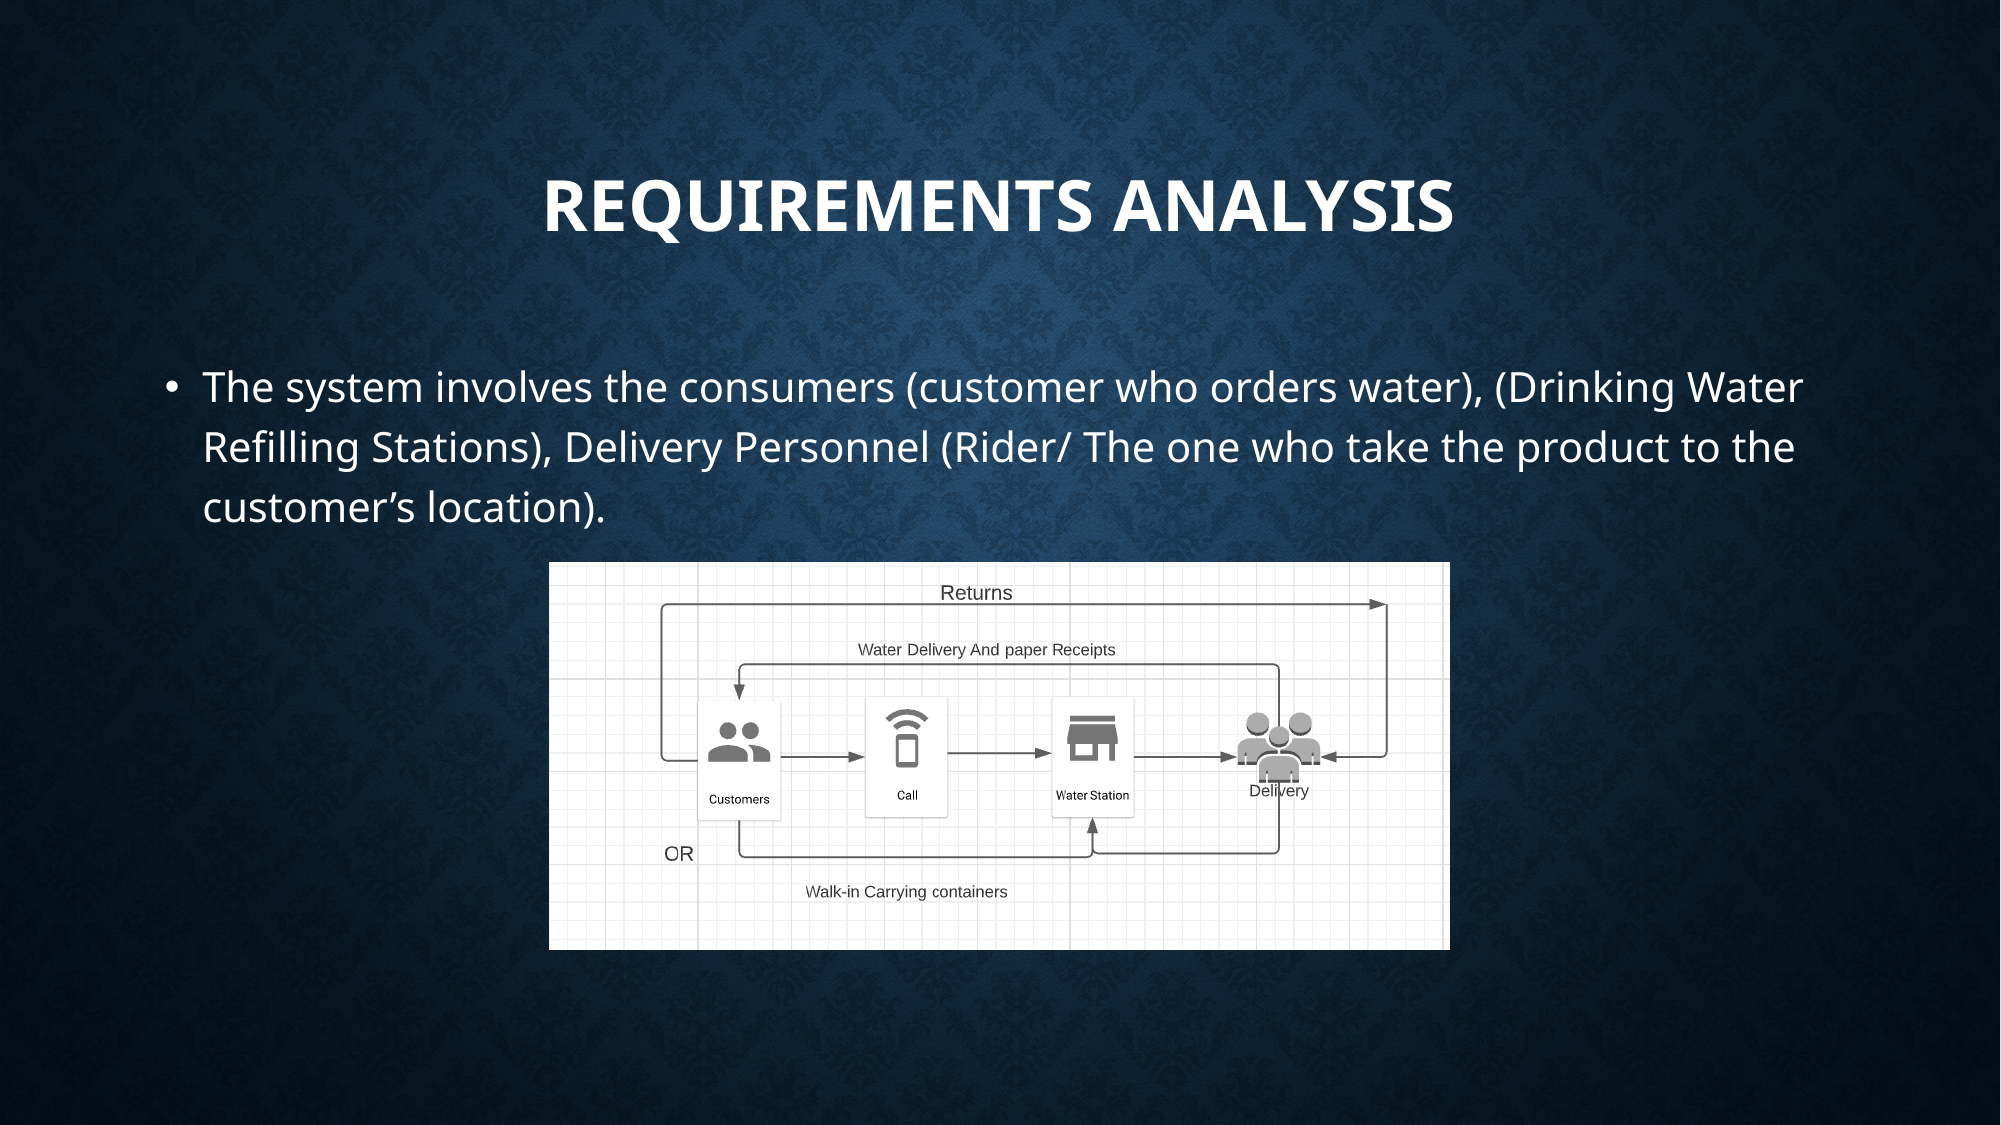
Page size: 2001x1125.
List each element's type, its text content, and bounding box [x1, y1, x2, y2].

picture [548, 561, 1450, 951]
list The system involves the consumers (customer who orders water), (Drinking Water Refilling Stations), Delivery Personnel (Rider/ The one who take the product to the customer’s location). [149, 343, 1849, 950]
title Requirements analysis [149, 99, 1849, 318]
